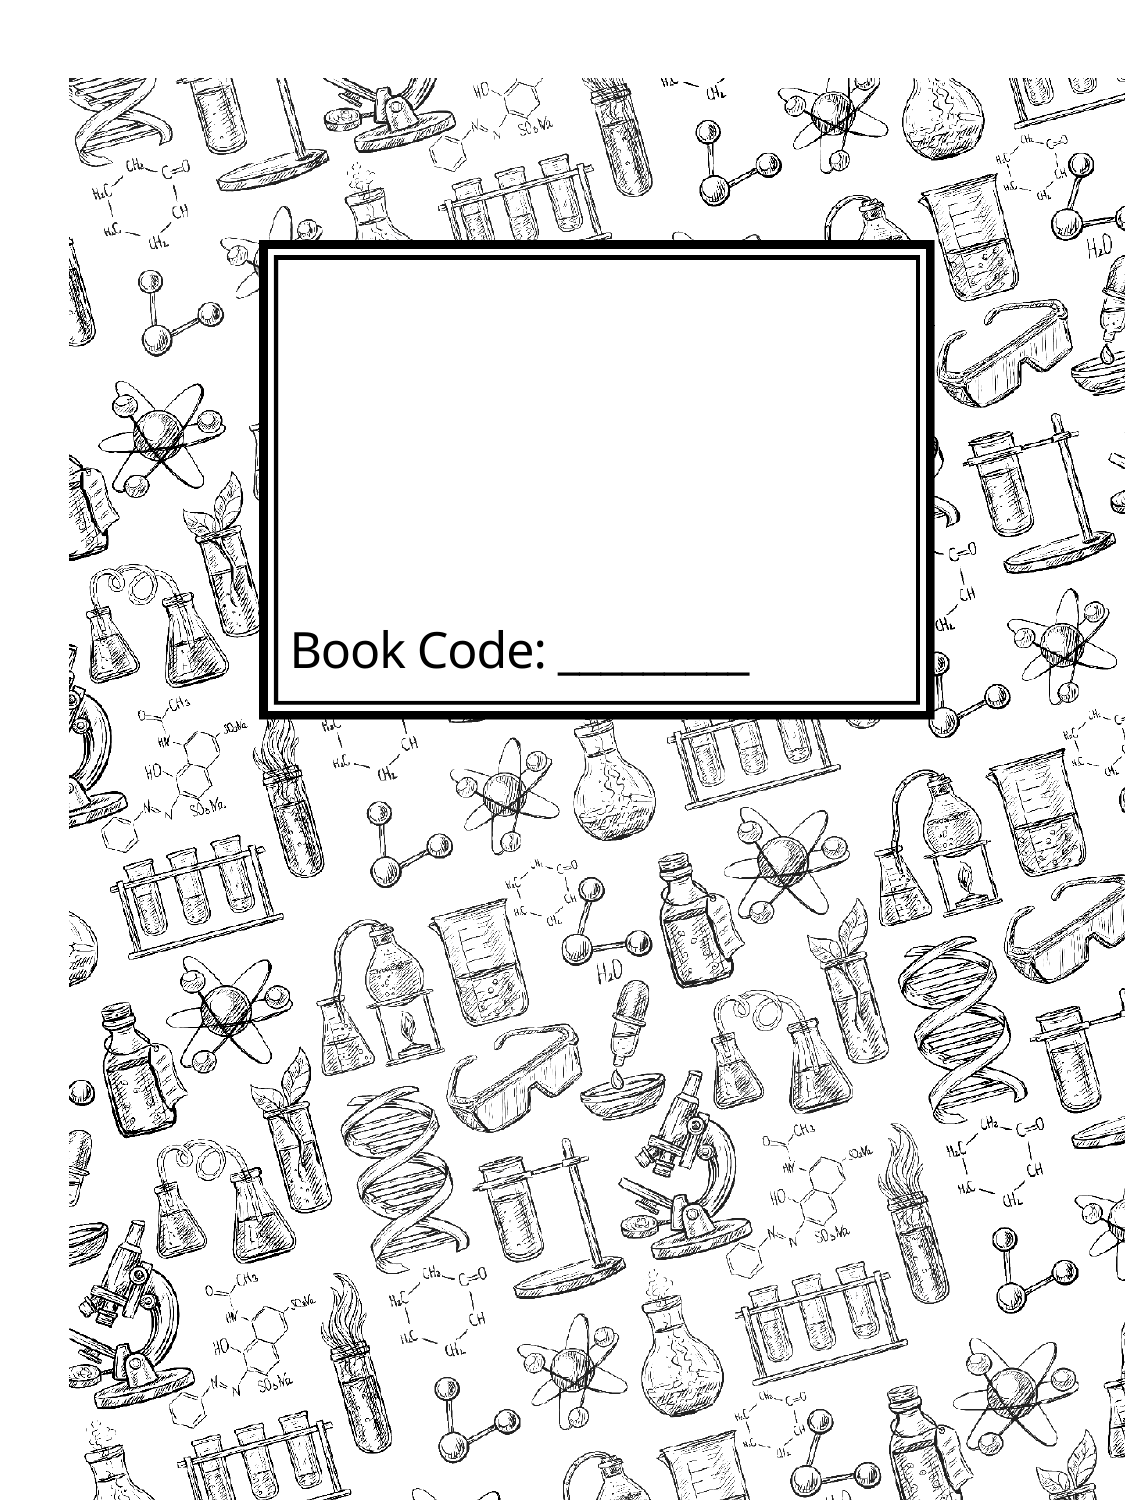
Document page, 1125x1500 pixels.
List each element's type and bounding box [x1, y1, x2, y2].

picture [69, 78, 1125, 1500]
